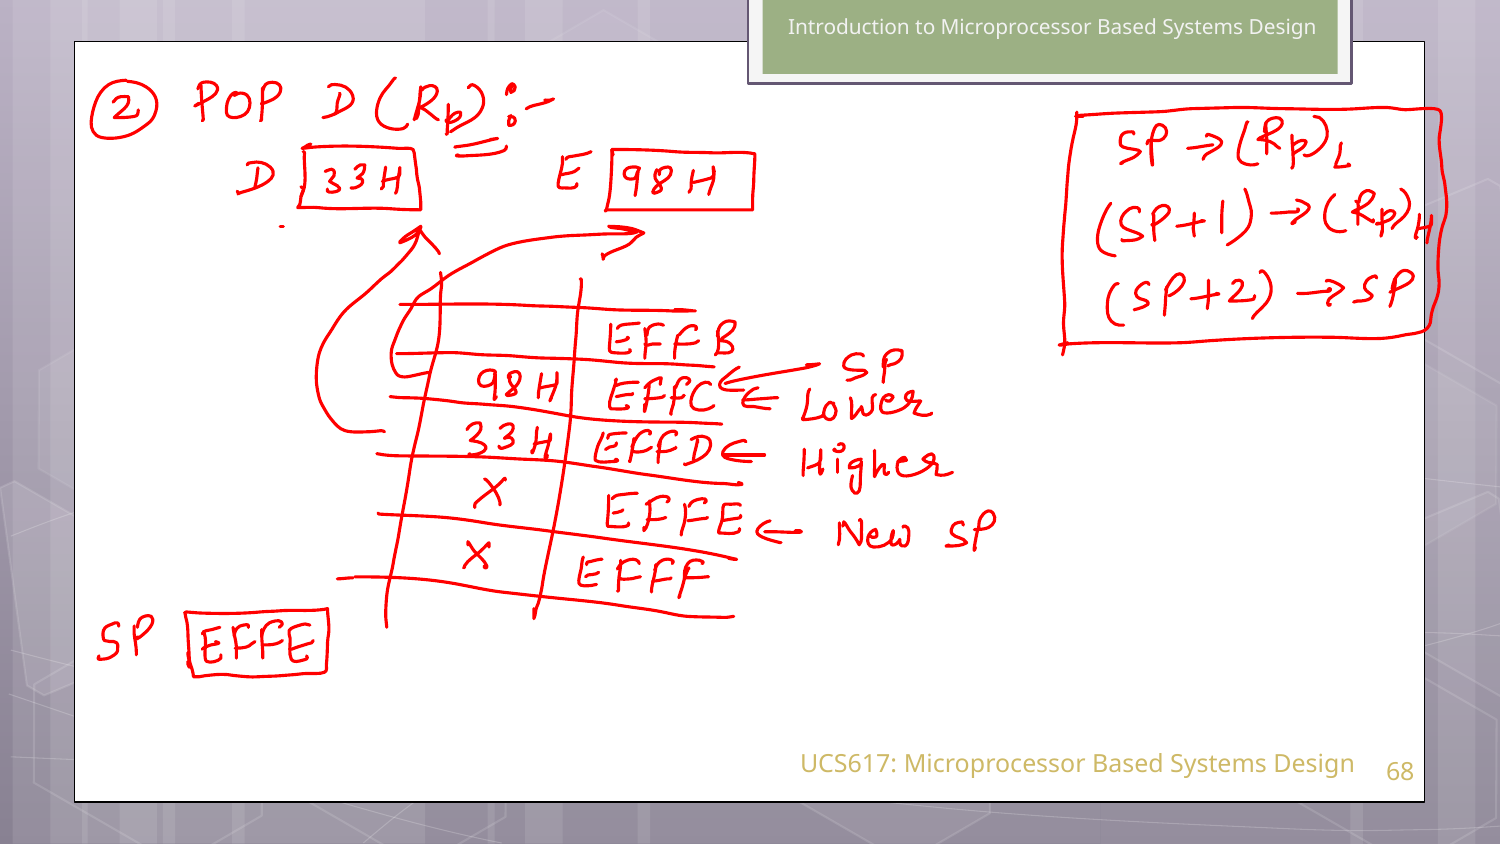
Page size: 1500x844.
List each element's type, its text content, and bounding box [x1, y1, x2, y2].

text_box Introduction to Microprocessor Based Systems Design [773, 6, 1500, 46]
text_box 68 [1371, 750, 1500, 795]
footer UCS617: Microprocessor Based Systems Design [761, 740, 1372, 786]
